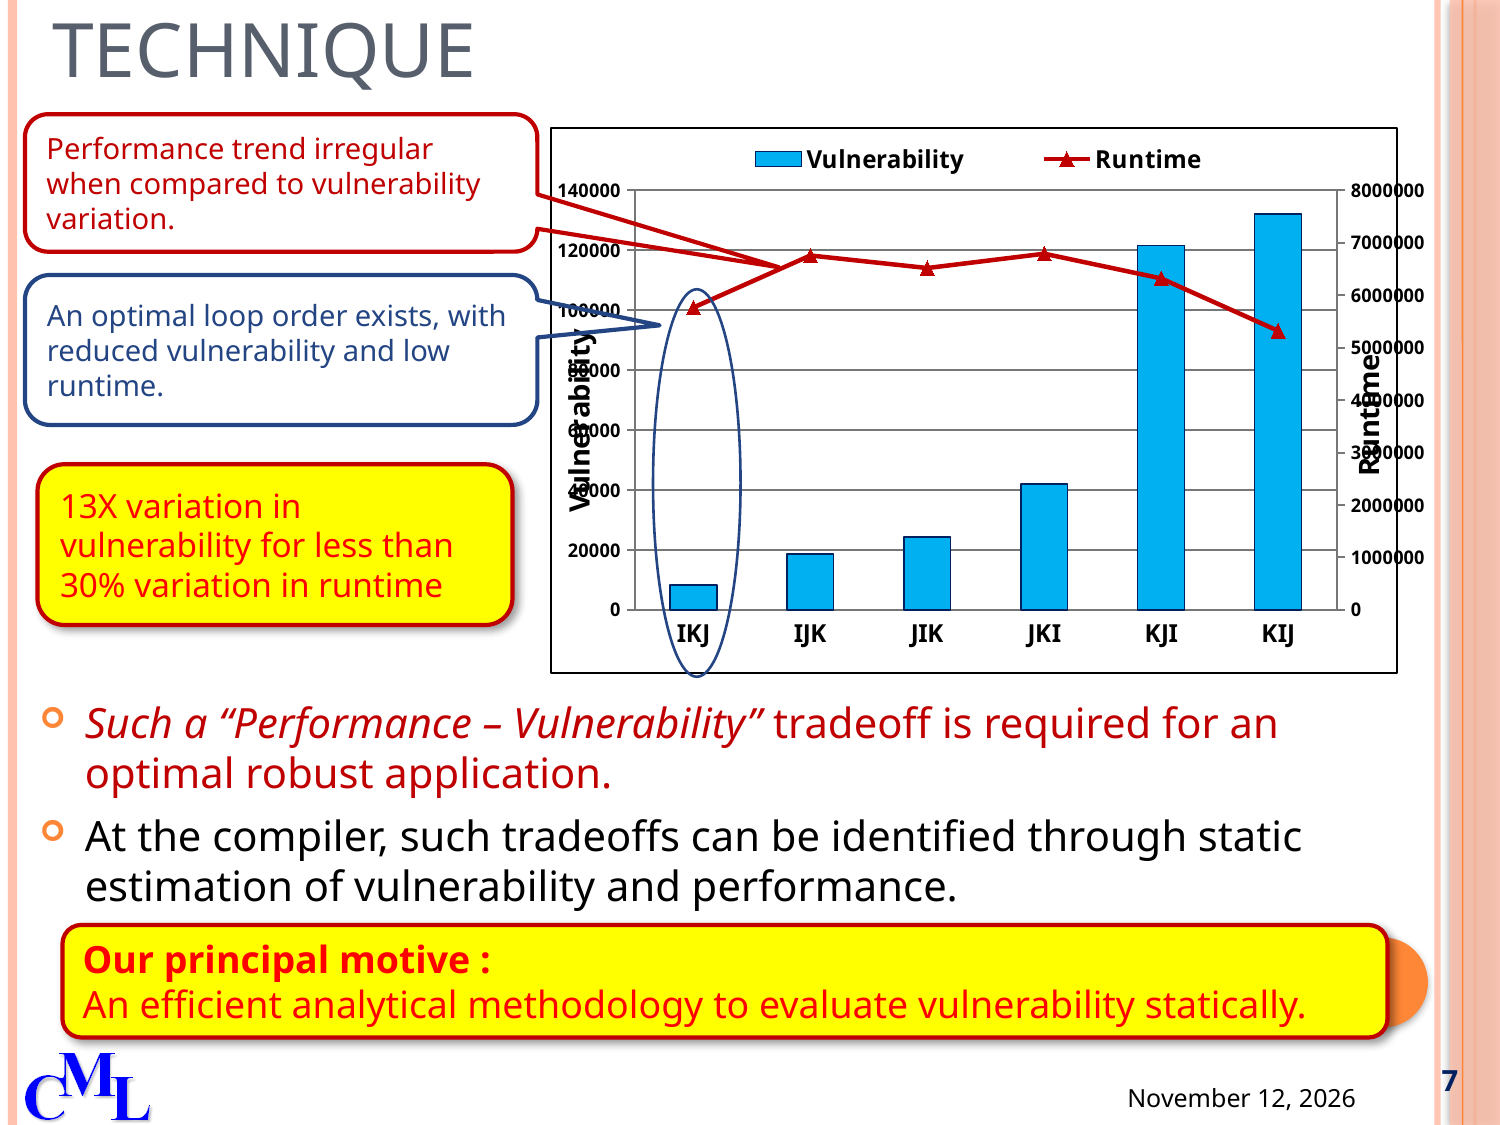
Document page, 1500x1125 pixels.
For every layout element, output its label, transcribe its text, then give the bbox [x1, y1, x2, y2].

text_box Our principal motive : An efficient analytical methodology to evaluate vulnerability statically. [60, 922, 1390, 1040]
text_box Performance trend irregular when compared to vulnerability variation. [22, 112, 543, 254]
text_box 13X variation in vulnerability for less than 30% variation in runtime [35, 462, 515, 628]
title Motivation for Compiler Technique [37, 0, 1438, 100]
list Such a “Performance – Vulnerability” tradeoff is required for an optimal robust application. At the compiler, such tradeoffs can be identified through static estimation of vulnerability and performance. [24, 689, 1425, 1063]
chart [549, 126, 1426, 675]
picture [19, 1047, 157, 1125]
text_box An optimal loop order exists, with reduced vulnerability and low runtime. [22, 272, 543, 428]
slide_number 7 [1400, 1039, 1500, 1125]
